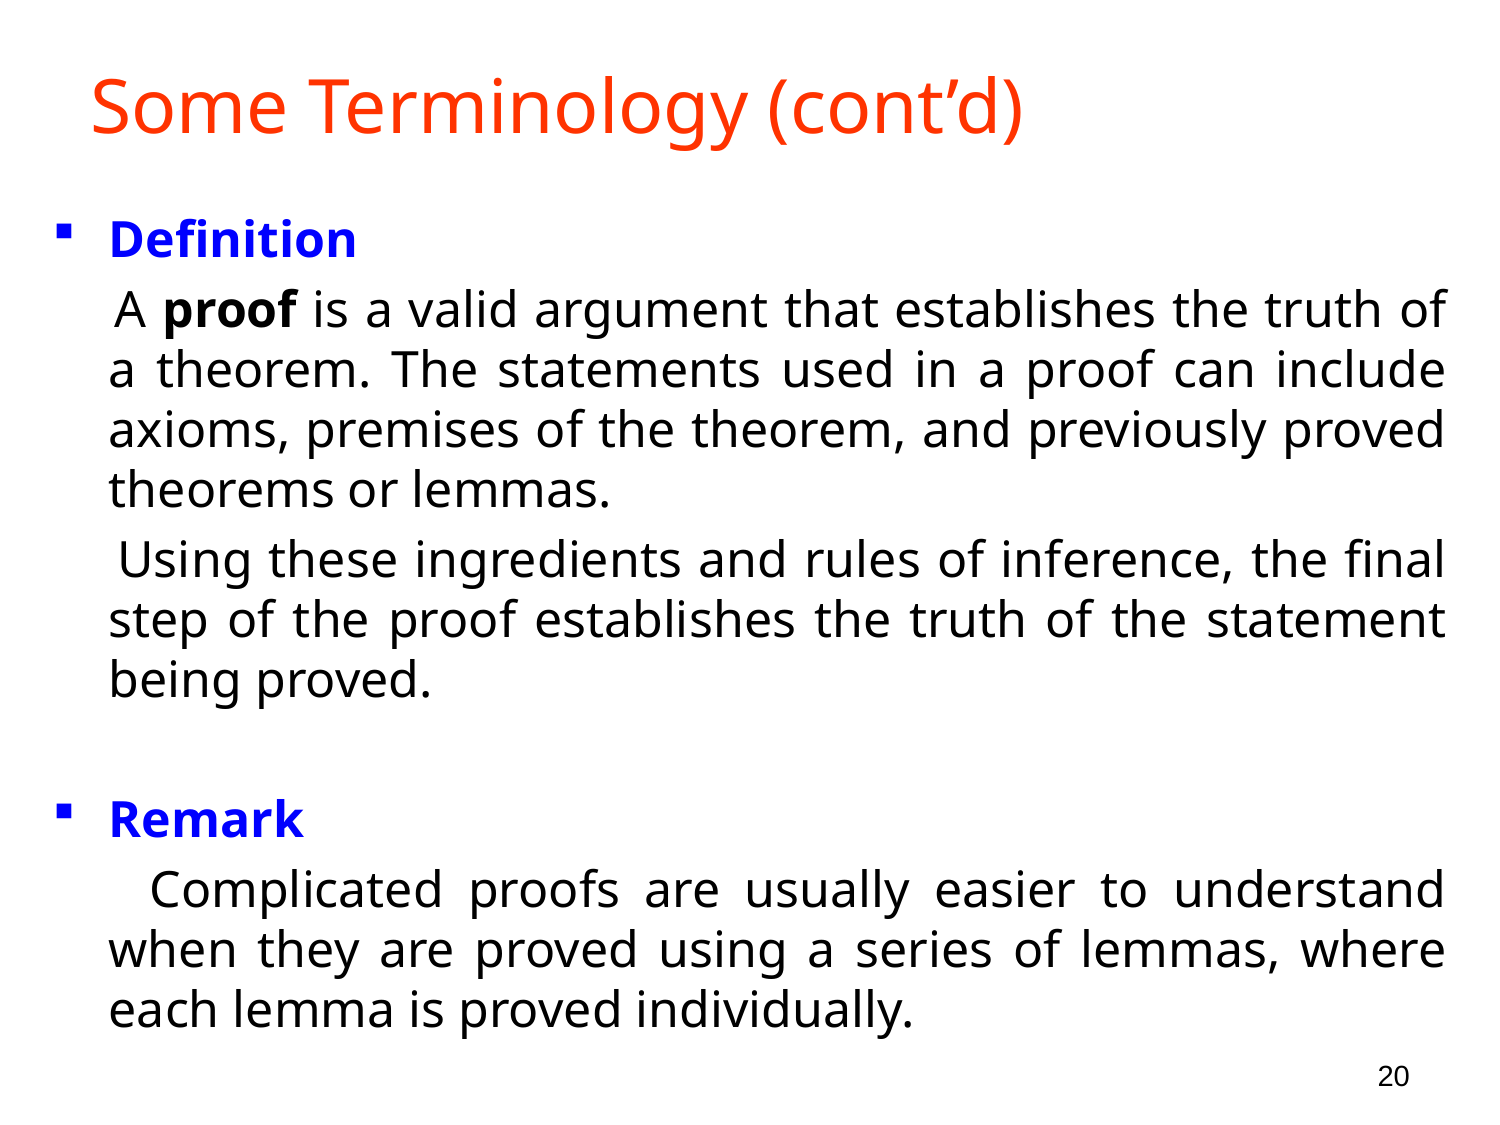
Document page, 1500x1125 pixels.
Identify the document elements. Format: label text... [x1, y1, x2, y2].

list Definition A proof is a valid argument that establishes the truth of a theorem. The statements used in a proof can include axioms, premises of the theorem, and previously proved theorems or lemmas. Using these ingredients and rules of inference, the final step of the proof establishes the truth of the statement being proved. Remark Complicated proofs are usually easier to understand when they are proved using a series of lemmas, where each lemma is proved individually. [37, 200, 1463, 1063]
slide_number 20 [1074, 1049, 1426, 1103]
title Some Terminology (cont’d) [75, 45, 1450, 163]
